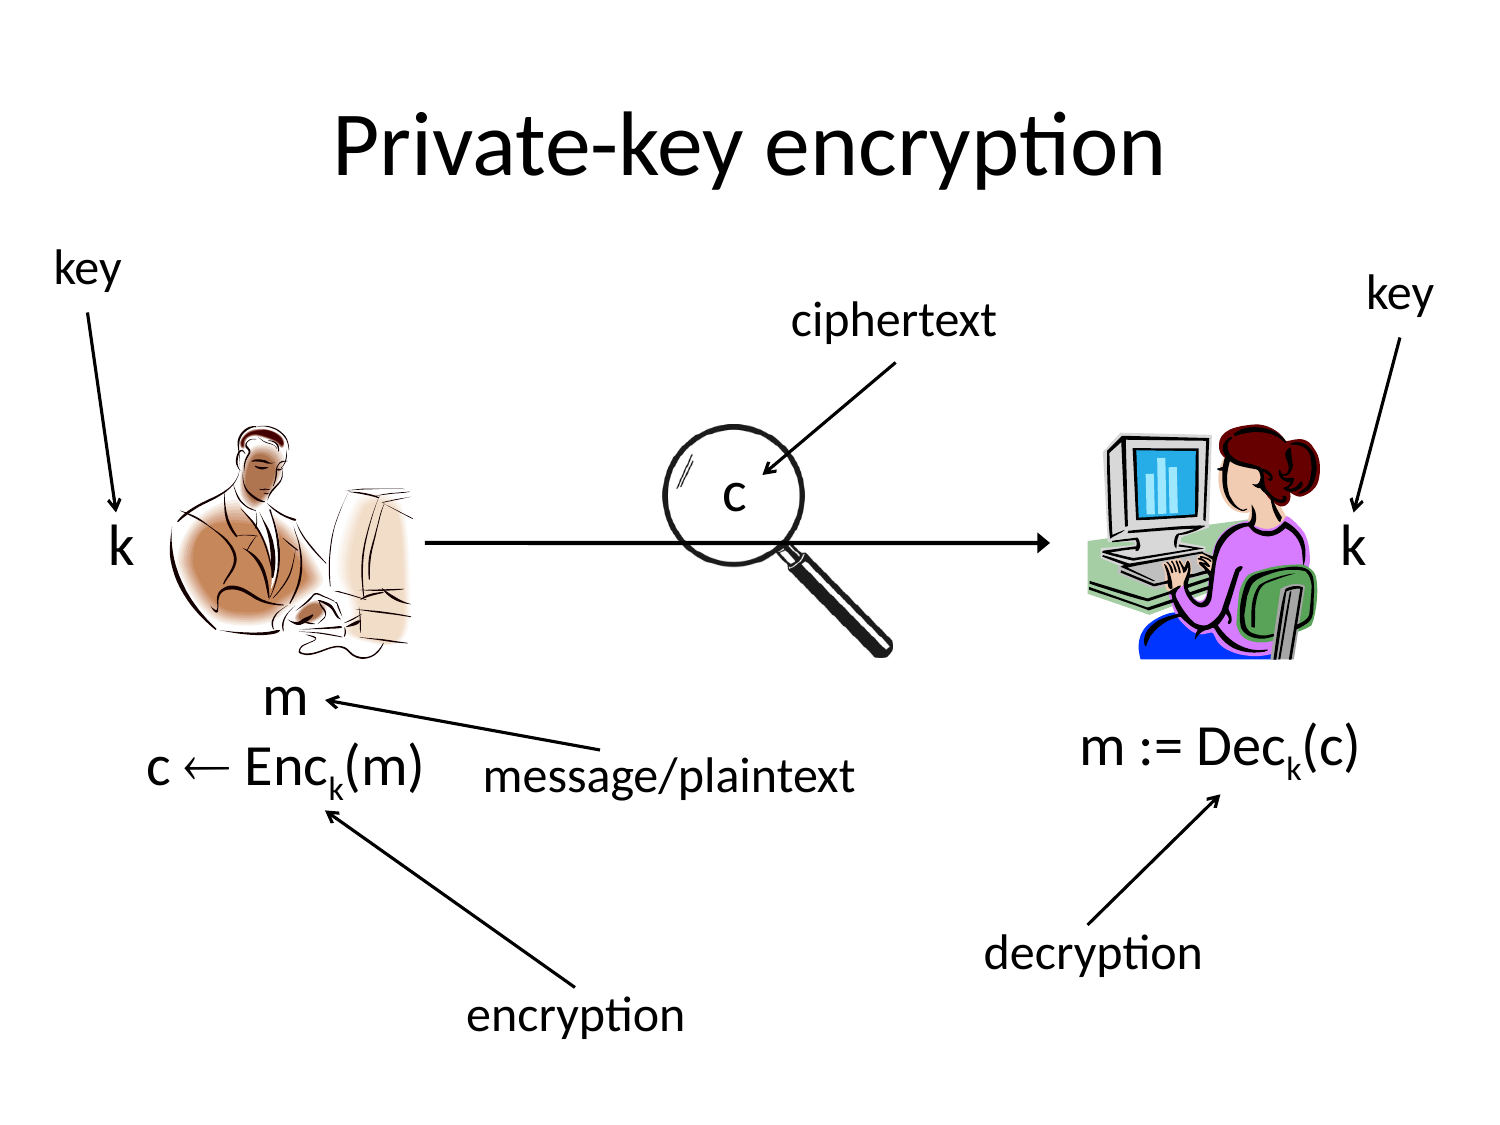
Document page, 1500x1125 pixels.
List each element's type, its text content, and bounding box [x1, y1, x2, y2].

text_box [896, 532, 1051, 554]
picture [1087, 423, 1321, 662]
text_box m := Deck(c) [1064, 699, 1377, 795]
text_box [87, 312, 117, 513]
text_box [1087, 785, 1221, 926]
title Private-key encryption [75, 45, 1425, 233]
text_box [324, 810, 576, 988]
picture [662, 424, 893, 658]
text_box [324, 699, 601, 751]
text_box message/plaintext [467, 734, 871, 810]
text_box encryption [451, 974, 701, 1049]
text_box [1353, 337, 1401, 513]
text_box k [93, 500, 150, 585]
text_box ciphertext [776, 279, 1013, 354]
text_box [762, 362, 896, 476]
text_box key [1351, 252, 1450, 327]
text_box m c  Enck(m) [131, 649, 441, 815]
text_box key [38, 227, 137, 302]
text_box decryption [968, 912, 1218, 988]
text_box k [1325, 500, 1382, 585]
picture [162, 423, 414, 662]
